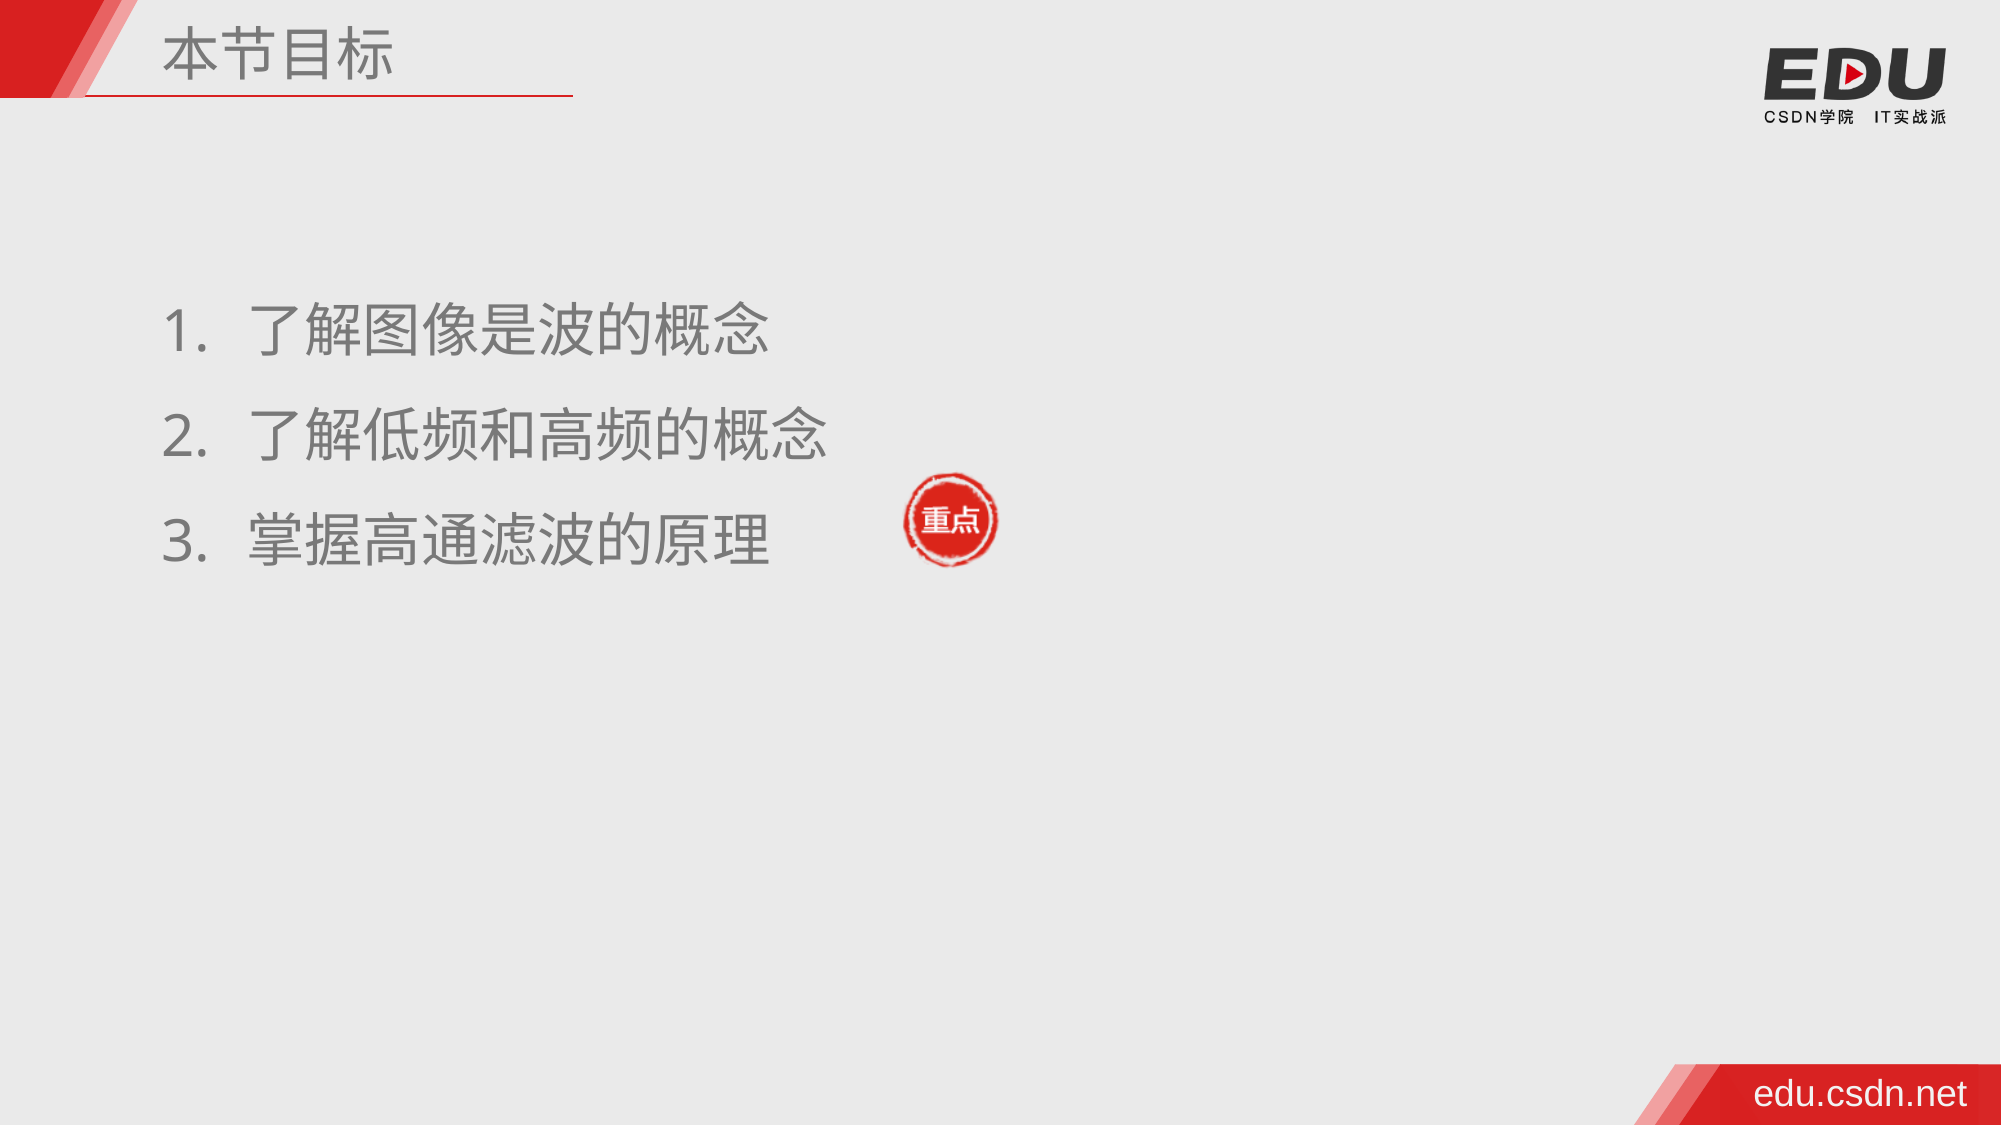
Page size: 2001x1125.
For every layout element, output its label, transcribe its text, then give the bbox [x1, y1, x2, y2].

picture [1761, 42, 1948, 128]
text_box 了解图像是波的概念 了解低频和高频的概念 掌握高通滤波的原理 [154, 250, 1130, 581]
text_box 本节目标 [154, 17, 809, 96]
picture [901, 470, 1001, 570]
